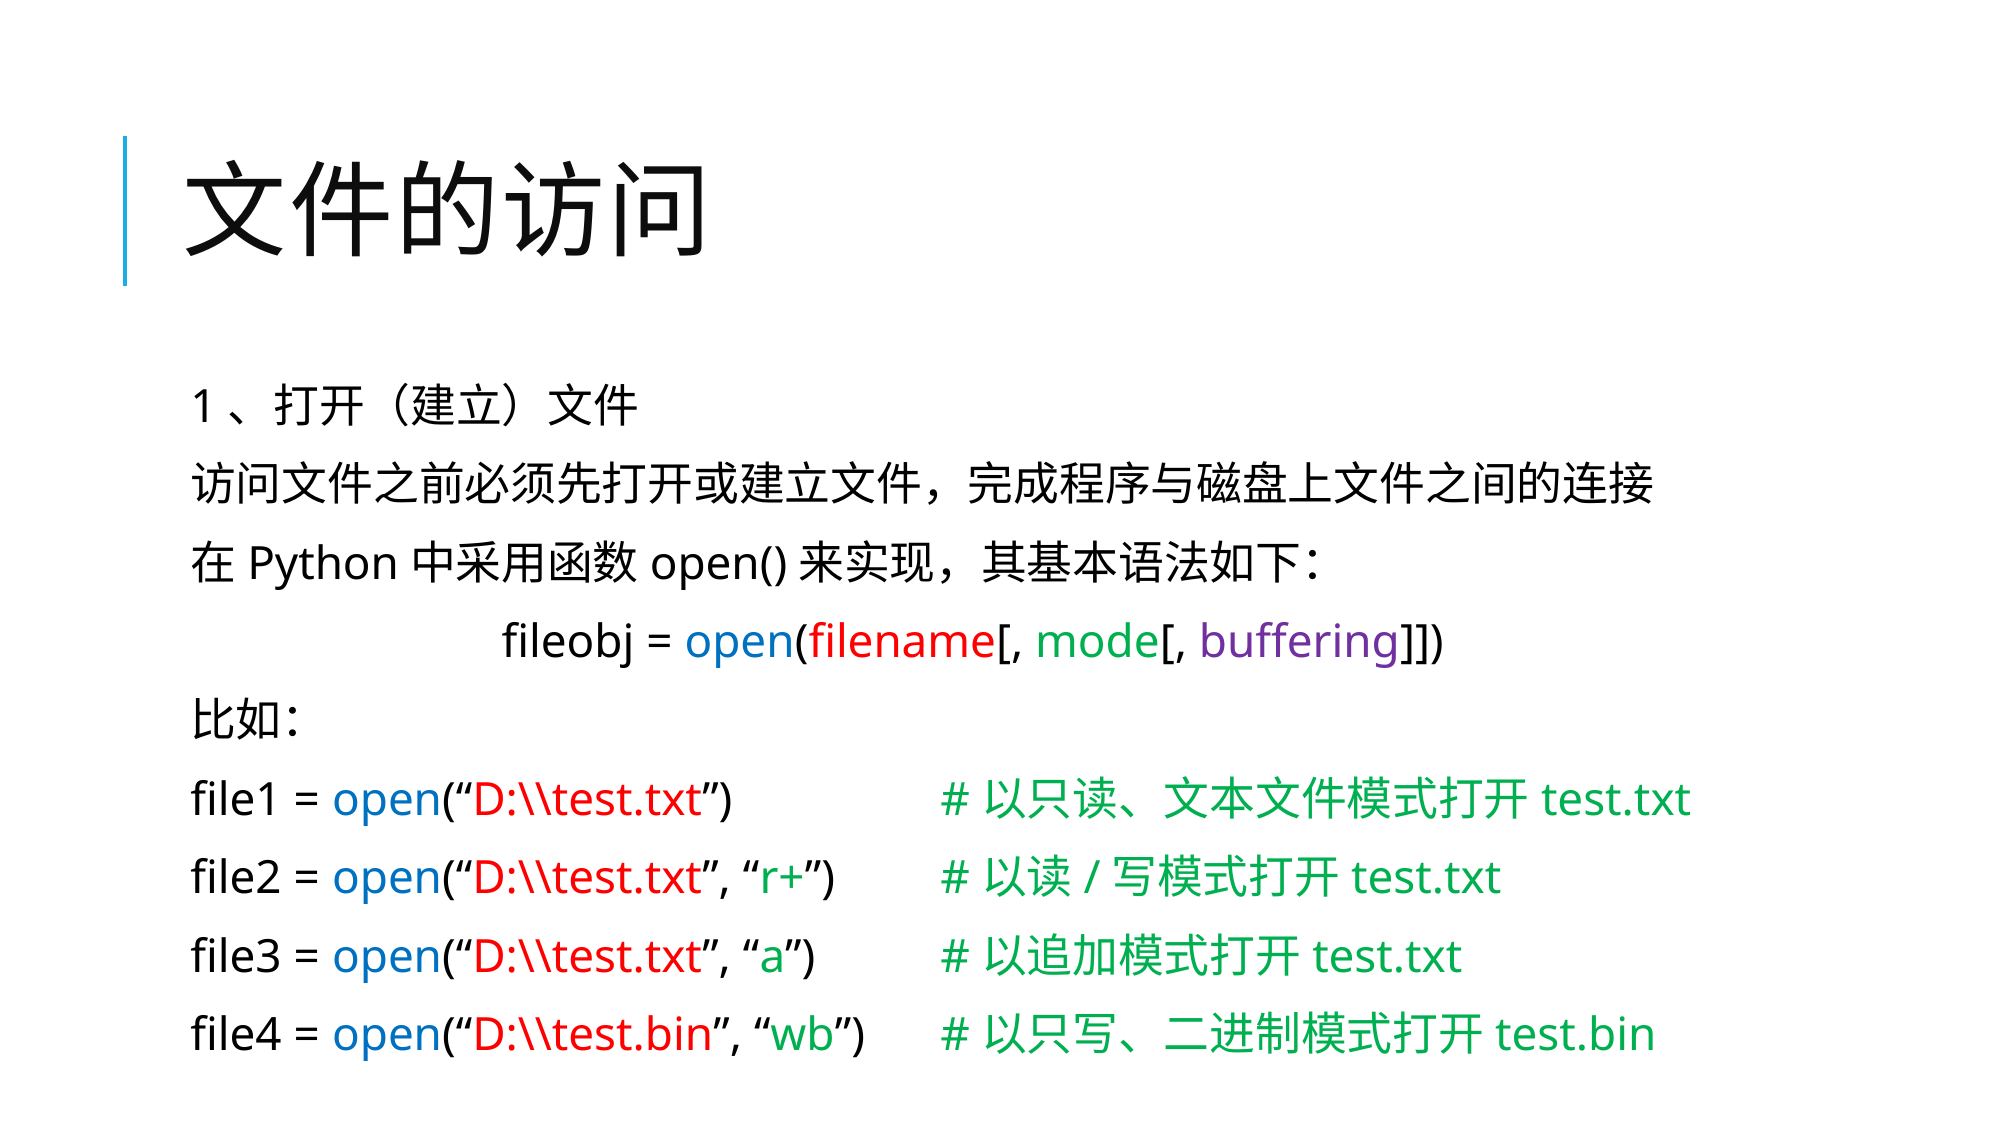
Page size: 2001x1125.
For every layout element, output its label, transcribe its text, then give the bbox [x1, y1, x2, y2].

title 文件的访问 [168, 96, 1763, 342]
list 1、打开（建立）文件 访问文件之前必须先打开或建立文件，完成程序与磁盘上文件之间的连接 在Python中采用函数open()来实现，其基本语法如下： fileobj = open(filename[, mode[, buffering]]) 比如： file1 = open(“D:\\test.txt”) #以只读、文本文件模式打开test.txt file2 = open(“D:\\test.txt”, “r+”) #以读/写模式打开test.txt file3 = open(“D:\\test.txt”, “a”) #以追加模式打开test.txt file4 = open(“D:\\test.bin”, “wb”) #以只写、二进制模式打开test.bin [168, 375, 1763, 1035]
